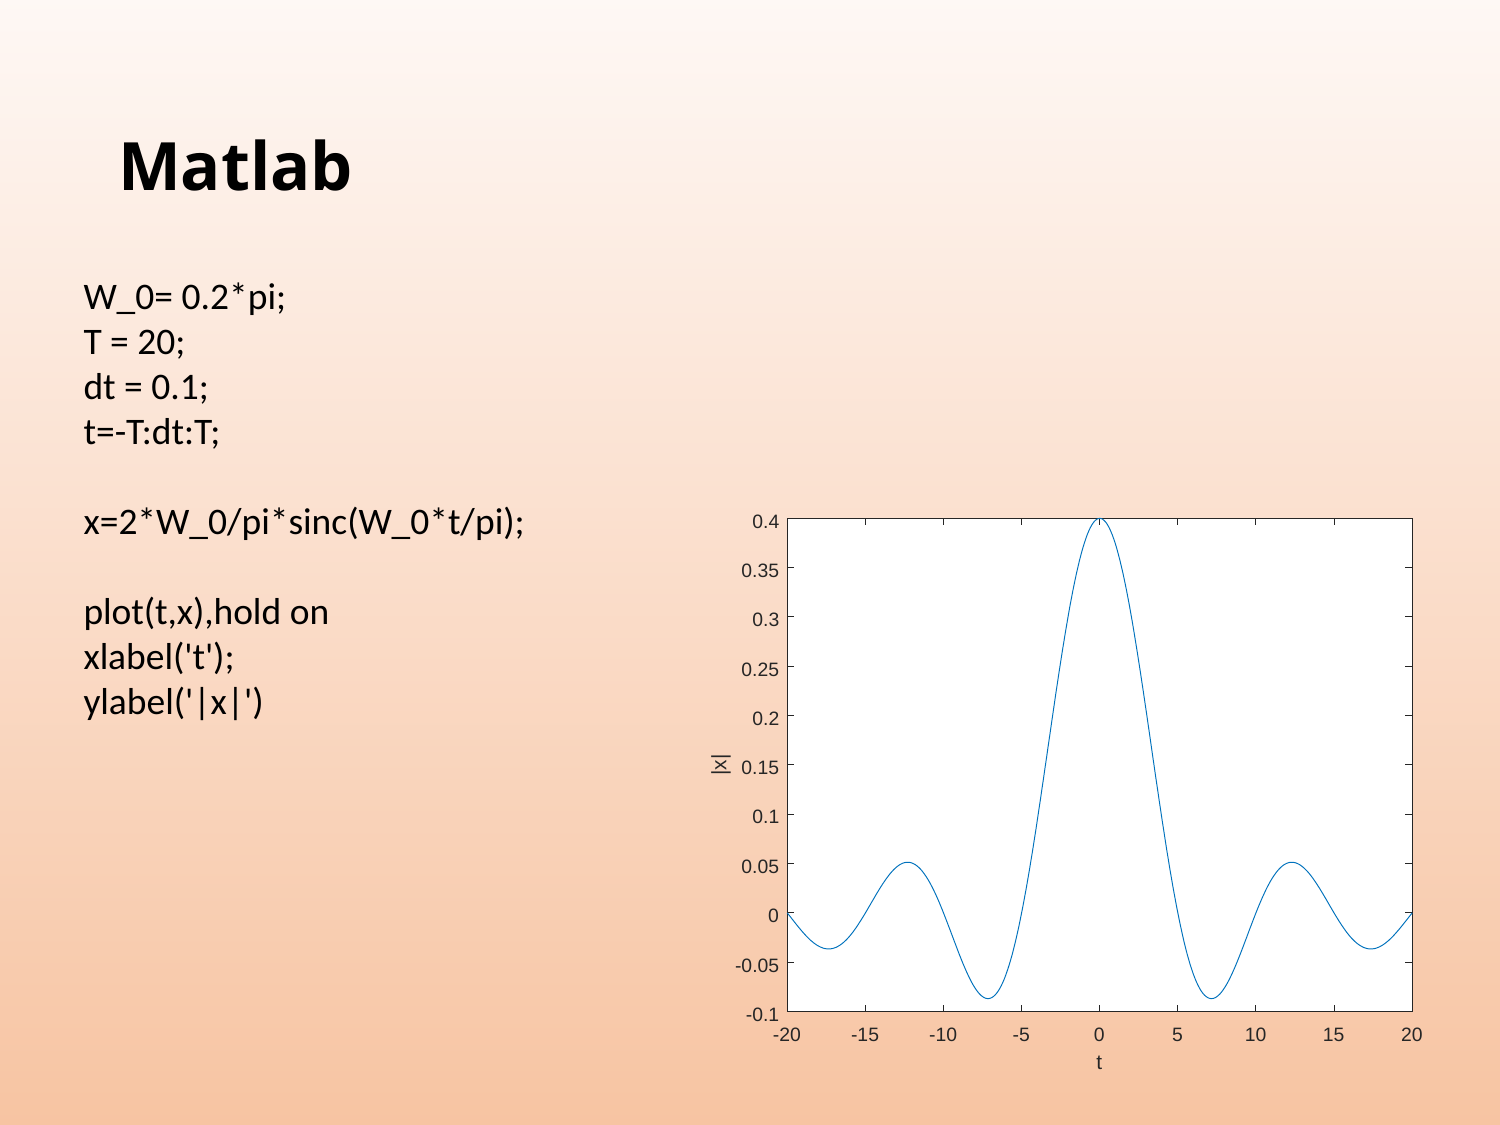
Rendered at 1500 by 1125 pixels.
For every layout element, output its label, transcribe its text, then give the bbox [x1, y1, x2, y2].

title Matlab [103, 59, 404, 278]
picture [682, 472, 1488, 1078]
text_box W_0= 0.2*pi; T = 20; dt = 0.1; t=-T:dt:T; x=2*W_0/pi*sinc(W_0*t/pi); plot(t,x),hold on xlabel('t'); ylabel('|x|') [68, 264, 819, 730]
